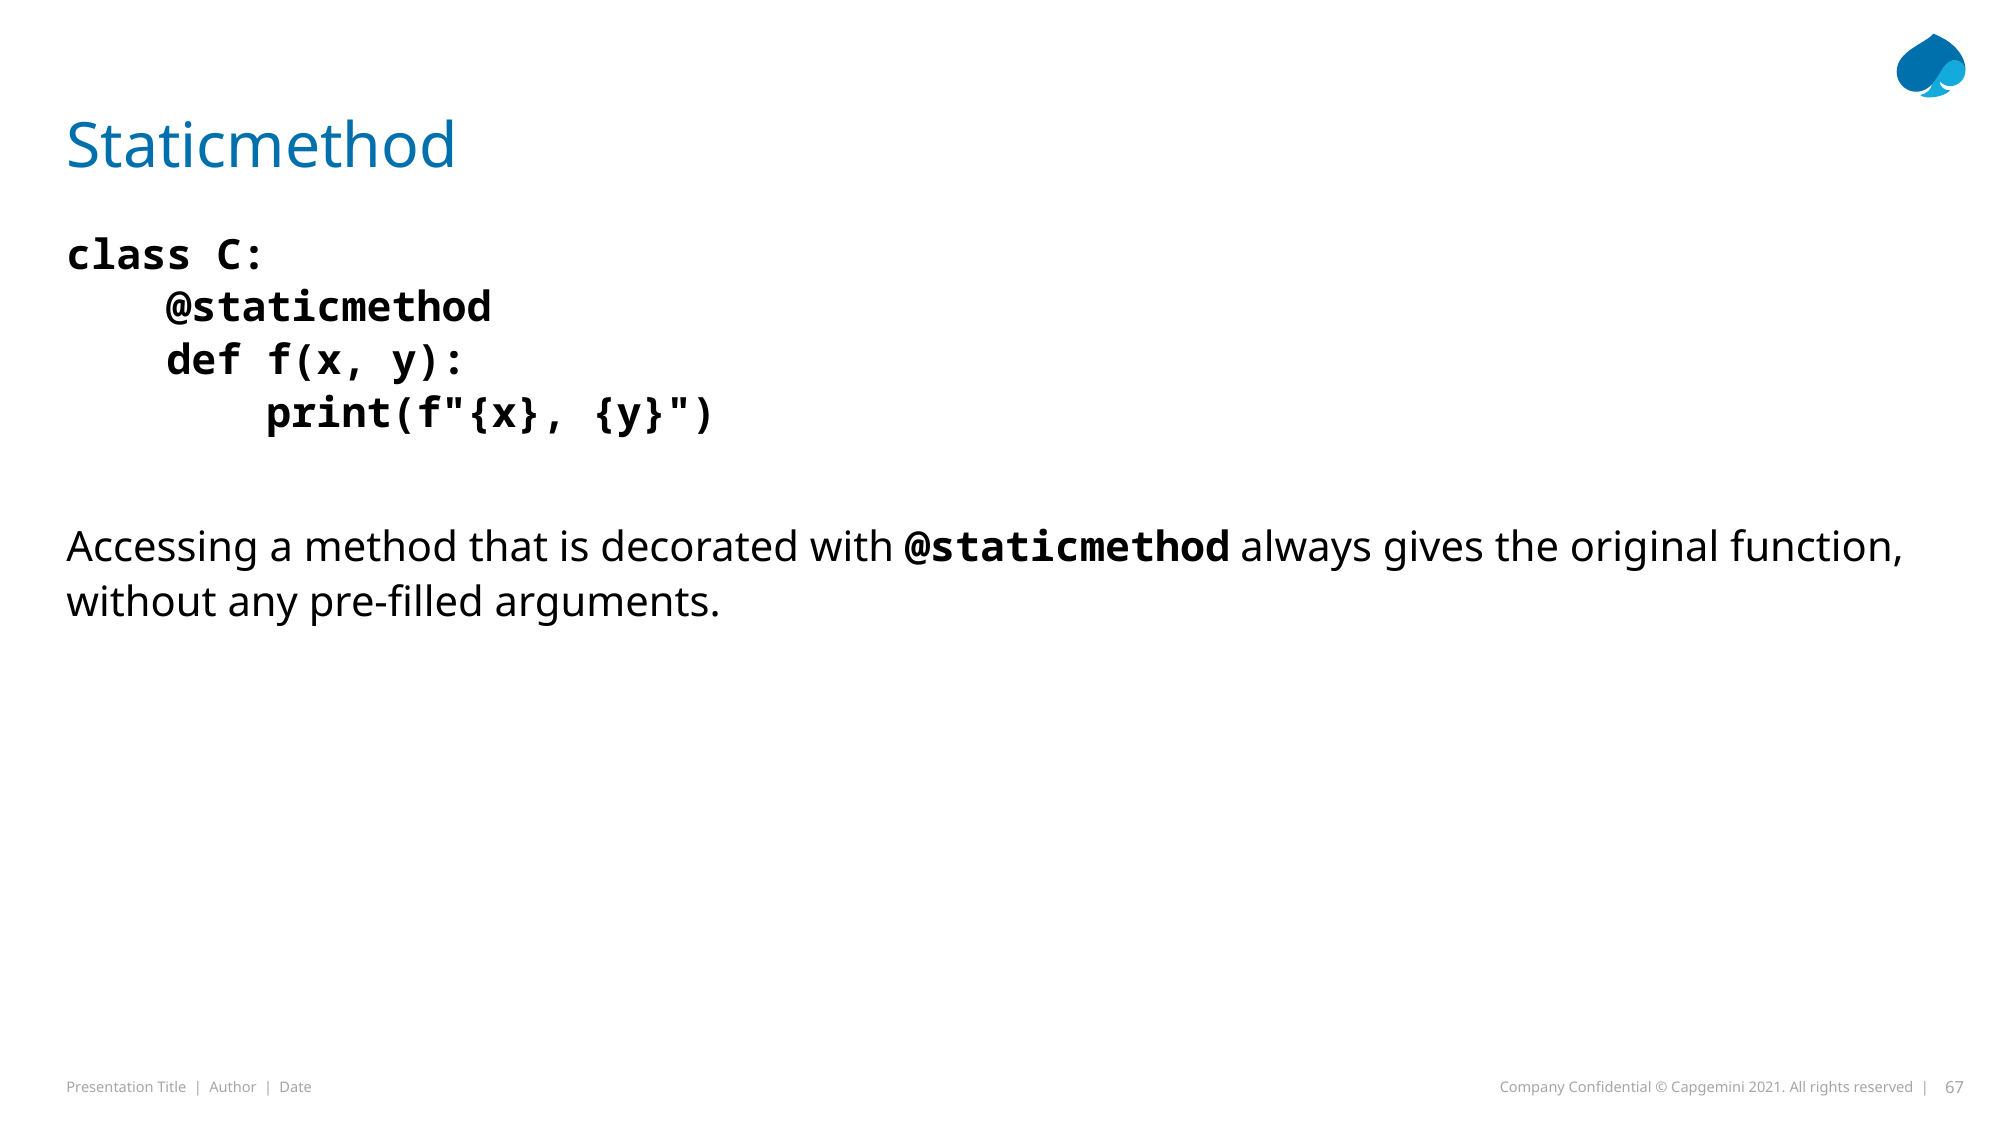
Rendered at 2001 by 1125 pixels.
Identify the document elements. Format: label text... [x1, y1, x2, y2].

list class C: @staticmethod def f(x, y): print(f"{x}, {y}") Accessing a method that is decorated with @staticmethod always gives the original function, without any pre-filled arguments. [66, 237, 1933, 1062]
title Staticmethod [66, 63, 1863, 182]
